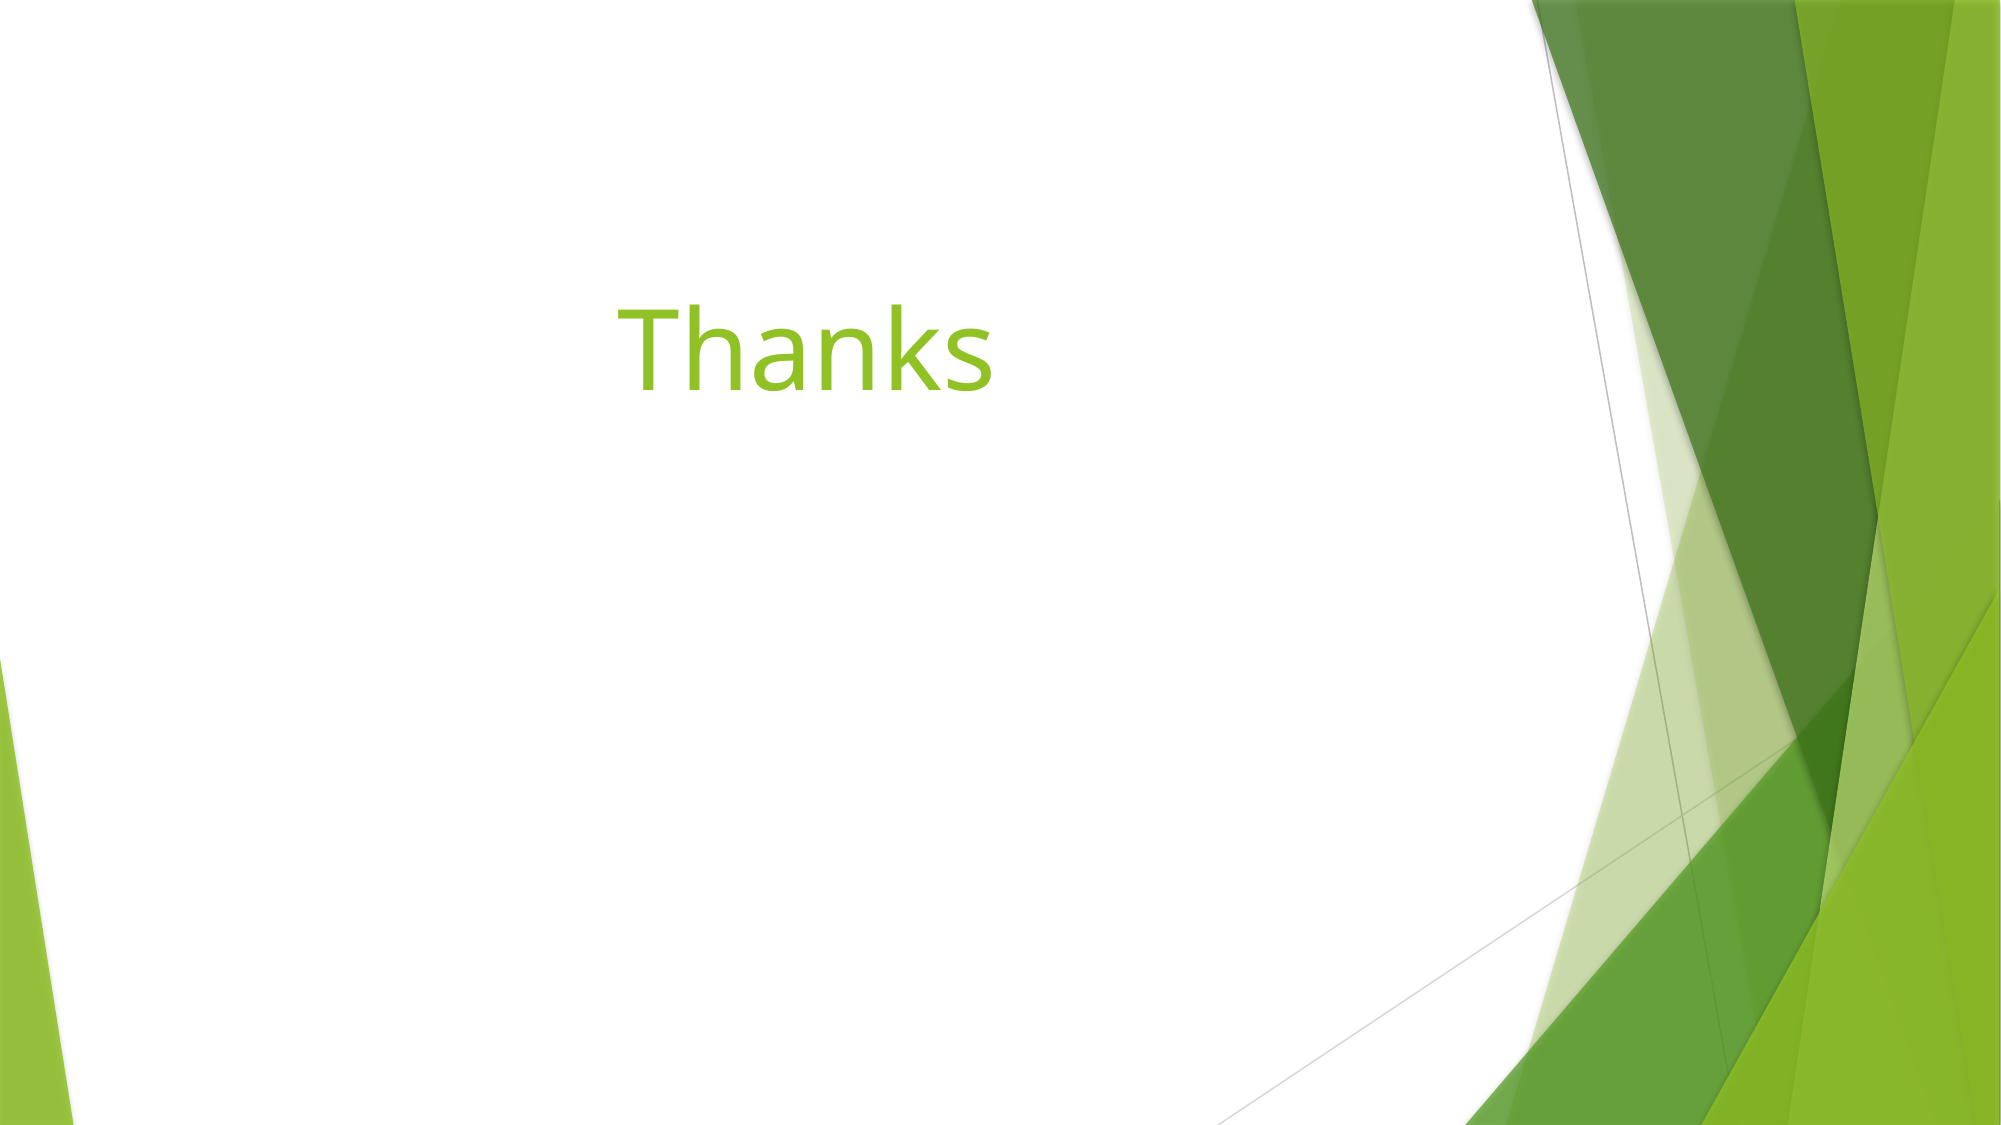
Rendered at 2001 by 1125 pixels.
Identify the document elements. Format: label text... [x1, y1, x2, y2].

title Thanks [102, 270, 1513, 487]
